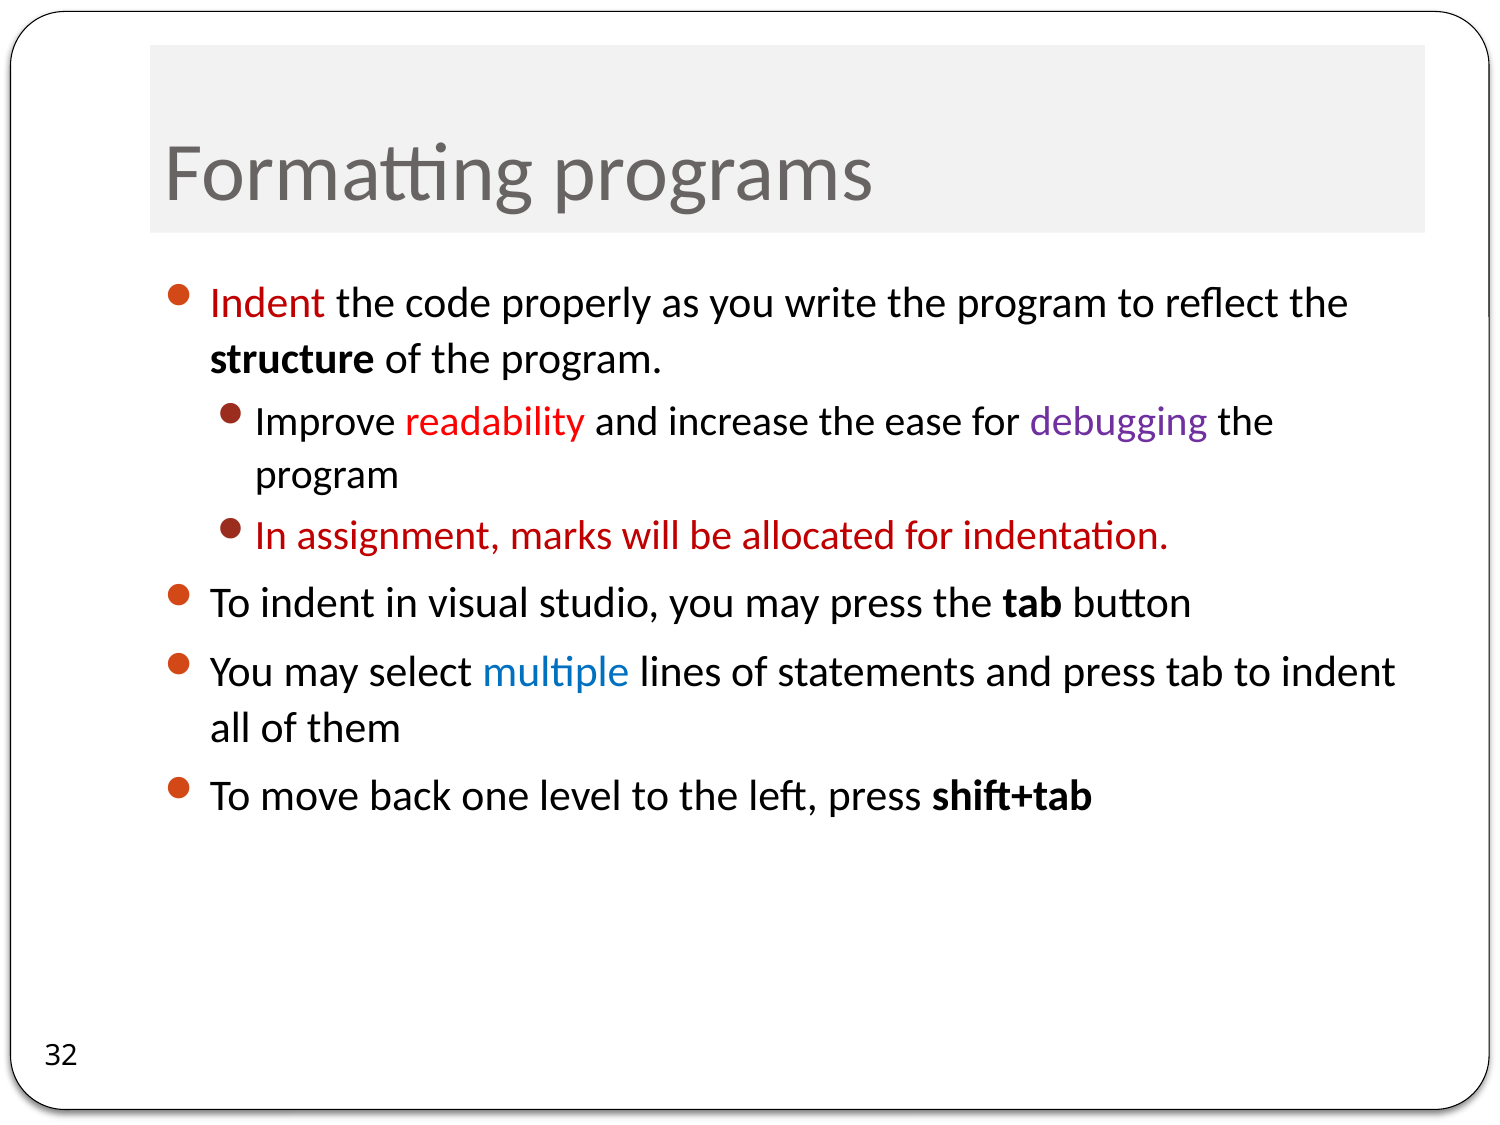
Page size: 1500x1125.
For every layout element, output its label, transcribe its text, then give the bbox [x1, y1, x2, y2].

list Indent the code properly as you write the program to reflect the structure of the program. Improve readability and increase the ease for debugging the program In assignment, marks will be allocated for indentation. To indent in visual studio, you may press the tab button You may select multiple lines of statements and press tab to indent all of them To move back one level to the left, press shift+tab [150, 262, 1425, 938]
title Formatting programs [150, 45, 1425, 233]
slide_number 32 [23, 1018, 99, 1094]
